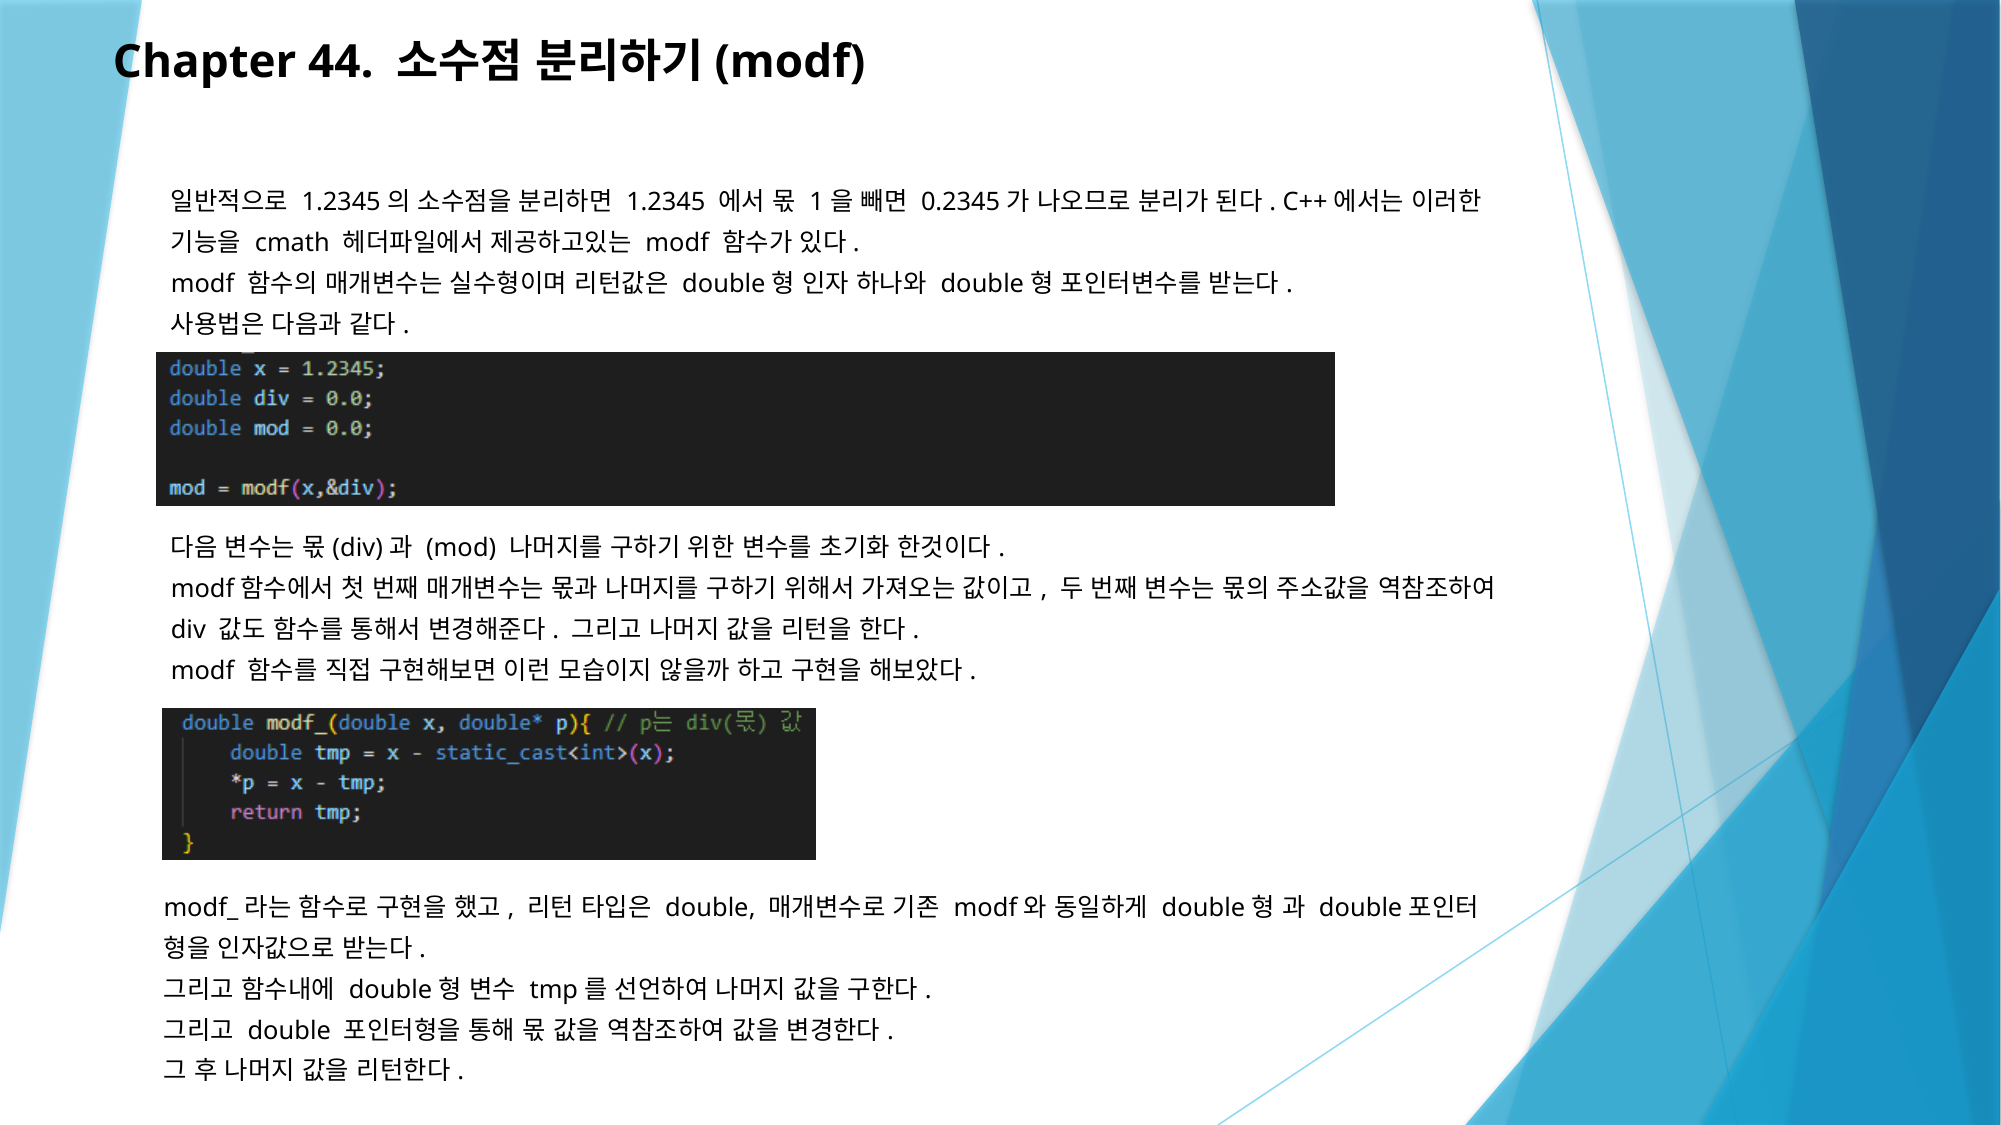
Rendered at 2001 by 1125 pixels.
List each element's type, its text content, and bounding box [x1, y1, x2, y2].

text_box 일반적으로 1.2345의 소수점을 분리하면 1.2345 에서 몫 1을 빼면 0.2345가 나오므로 분리가 된다. C++에서는 이러한 기능을 cmath 헤더파일에서 제공하고있는 modf 함수가 있다. modf 함수의 매개변수는 실수형이며 리턴값은 double형 인자 하나와 double형 포인터변수를 받는다. 사용법은 다음과 같다. [156, 167, 1529, 345]
text_box modf_라는 함수로 구현을 했고, 리턴 타입은 double, 매개변수로 기존 modf와 동일하게 double형 과 double포인터 형을 인자값으로 받는다. 그리고 함수내에 double형 변수 tmp를 선언하여 나머지 값을 구한다. 그리고 double 포인터형을 통해 몫 값을 역참조하여 값을 변경한다. 그 후 나머지 값을 리턴한다. [148, 873, 1522, 1051]
picture [155, 352, 1335, 507]
text_box Chapter 44. 소수점 분리하기(modf) [10, 0, 968, 119]
text_box 다음 변수는 몫(div)과 (mod) 나머지를 구하기 위한 변수를 초기화 한것이다. modf함수에서 첫 번째 매개변수는 몫과 나머지를 구하기 위해서 가져오는 값이고, 두 번째 변수는 몫의 주소값을 역참조하여 div 값도 함수를 통해서 변경해준다. 그리고 나머지 값을 리턴을 한다. modf 함수를 직접 구현해보면 이런 모습이지 않을까 하고 구현을 해보았다. [156, 513, 1529, 691]
picture [162, 707, 817, 861]
